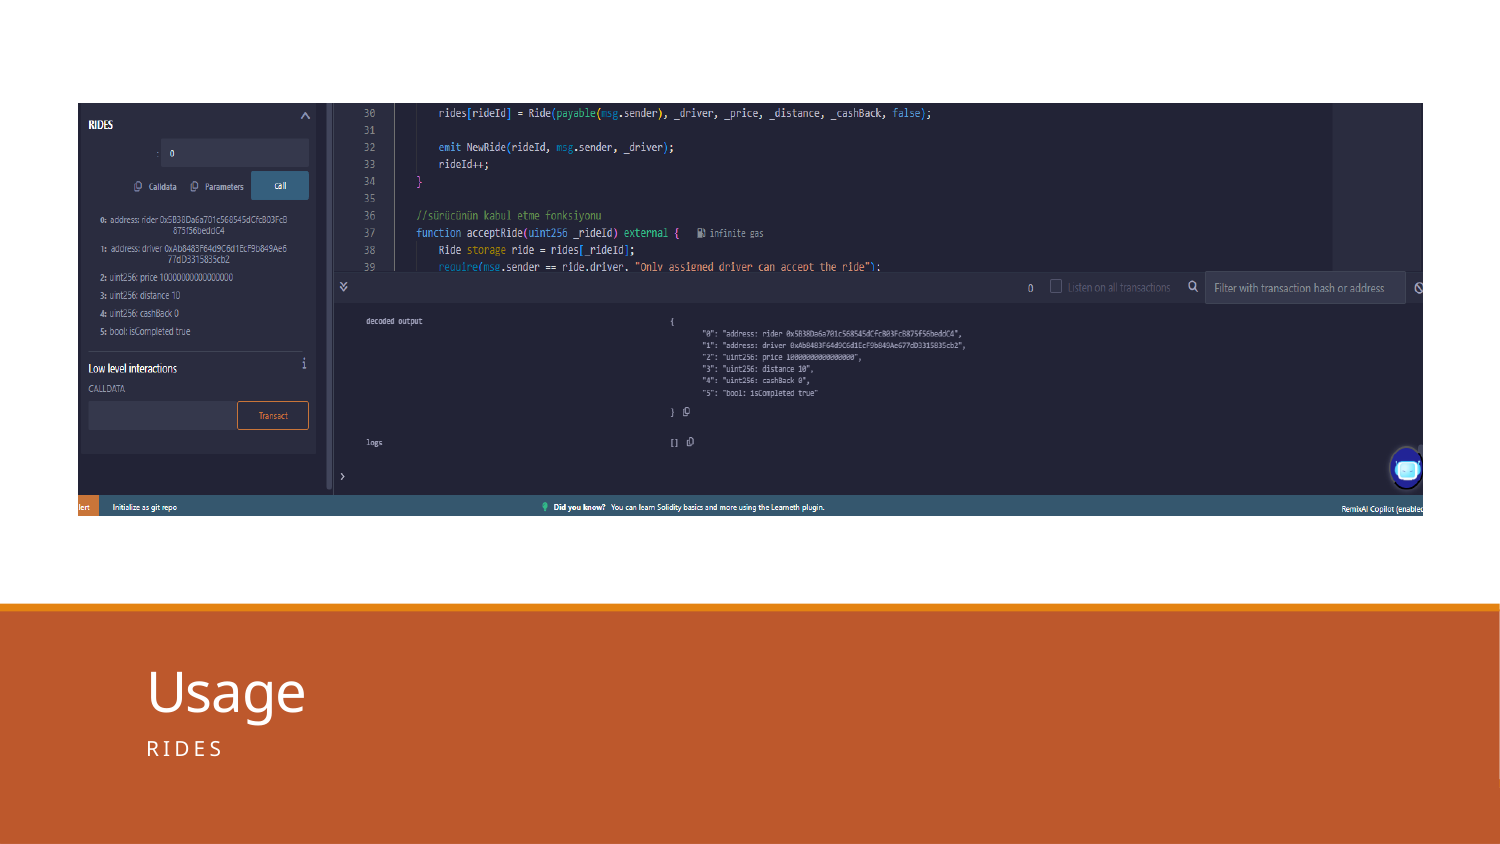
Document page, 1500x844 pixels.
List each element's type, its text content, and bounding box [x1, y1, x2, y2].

text_box Rides [131, 731, 1369, 799]
title Usage [131, 630, 1369, 731]
text_box [0, 0, 1500, 602]
picture [77, 103, 1423, 517]
text_box [0, 602, 1500, 613]
text_box [0, 613, 1500, 844]
